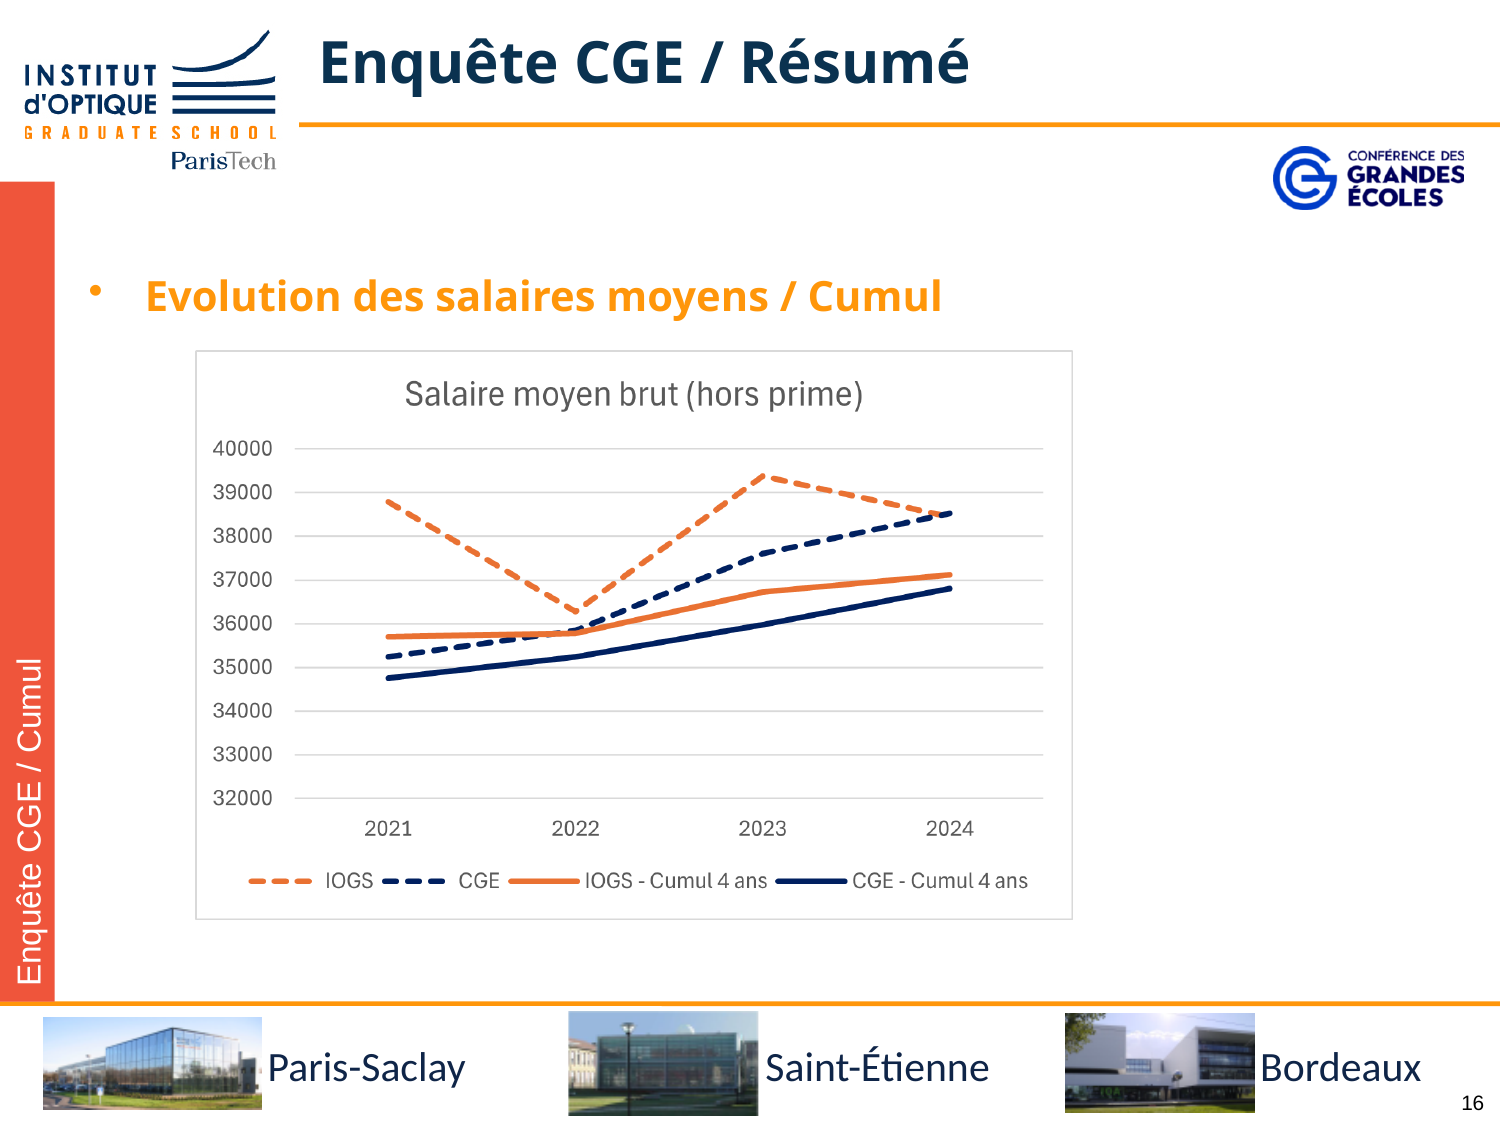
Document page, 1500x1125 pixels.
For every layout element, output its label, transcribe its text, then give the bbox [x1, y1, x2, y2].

picture [1273, 146, 1465, 210]
picture [43, 1017, 262, 1110]
picture [0, 7, 299, 191]
list Evolution des salaires moyens / Cumul [73, 262, 1424, 334]
text_box Enquête CGE / Cumul [0, 181, 55, 1002]
picture [568, 1011, 759, 1116]
picture [1065, 1013, 1255, 1113]
picture [195, 349, 1073, 920]
title Enquête CGE / Résumé [303, 4, 1500, 117]
